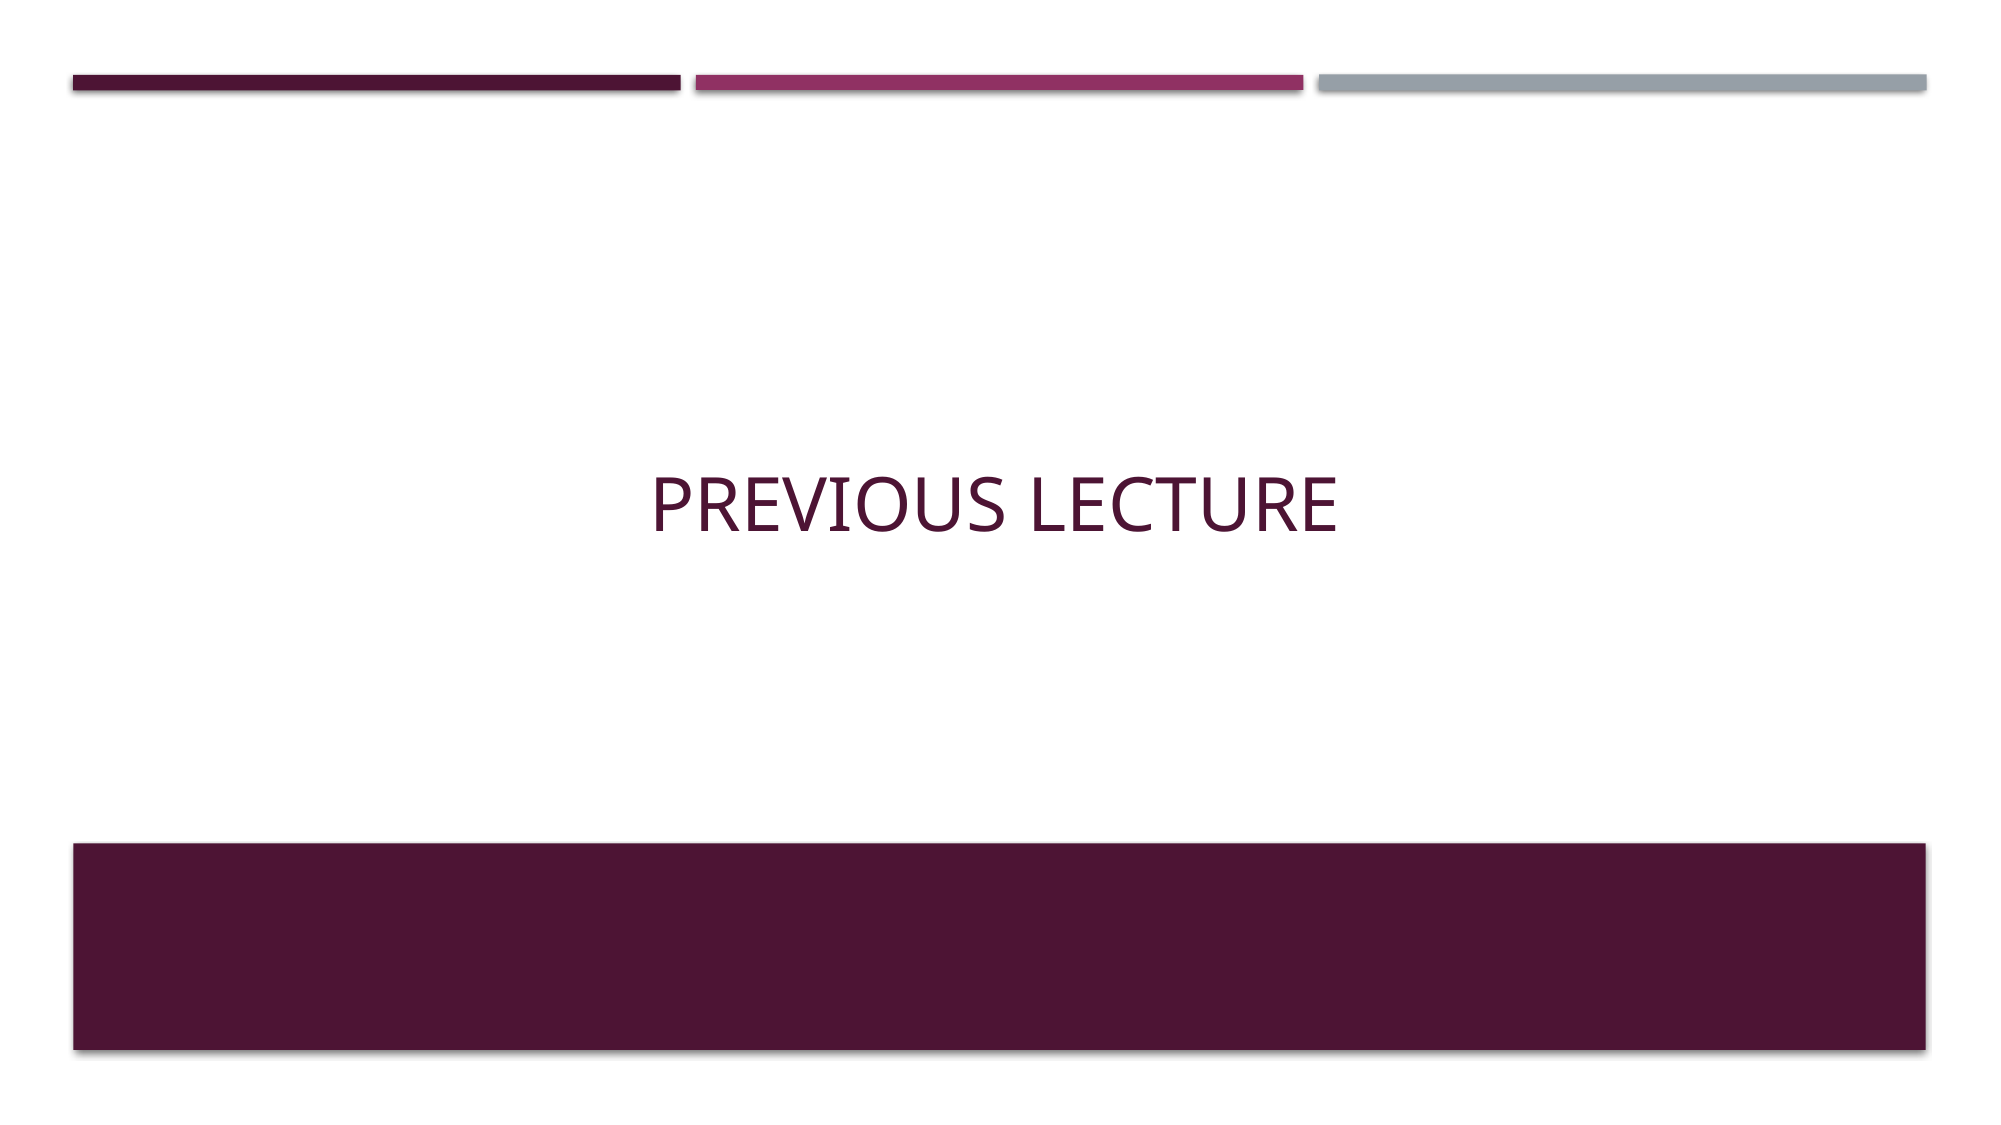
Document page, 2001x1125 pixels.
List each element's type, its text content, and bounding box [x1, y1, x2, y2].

title Previous Lecture [90, 308, 1900, 554]
